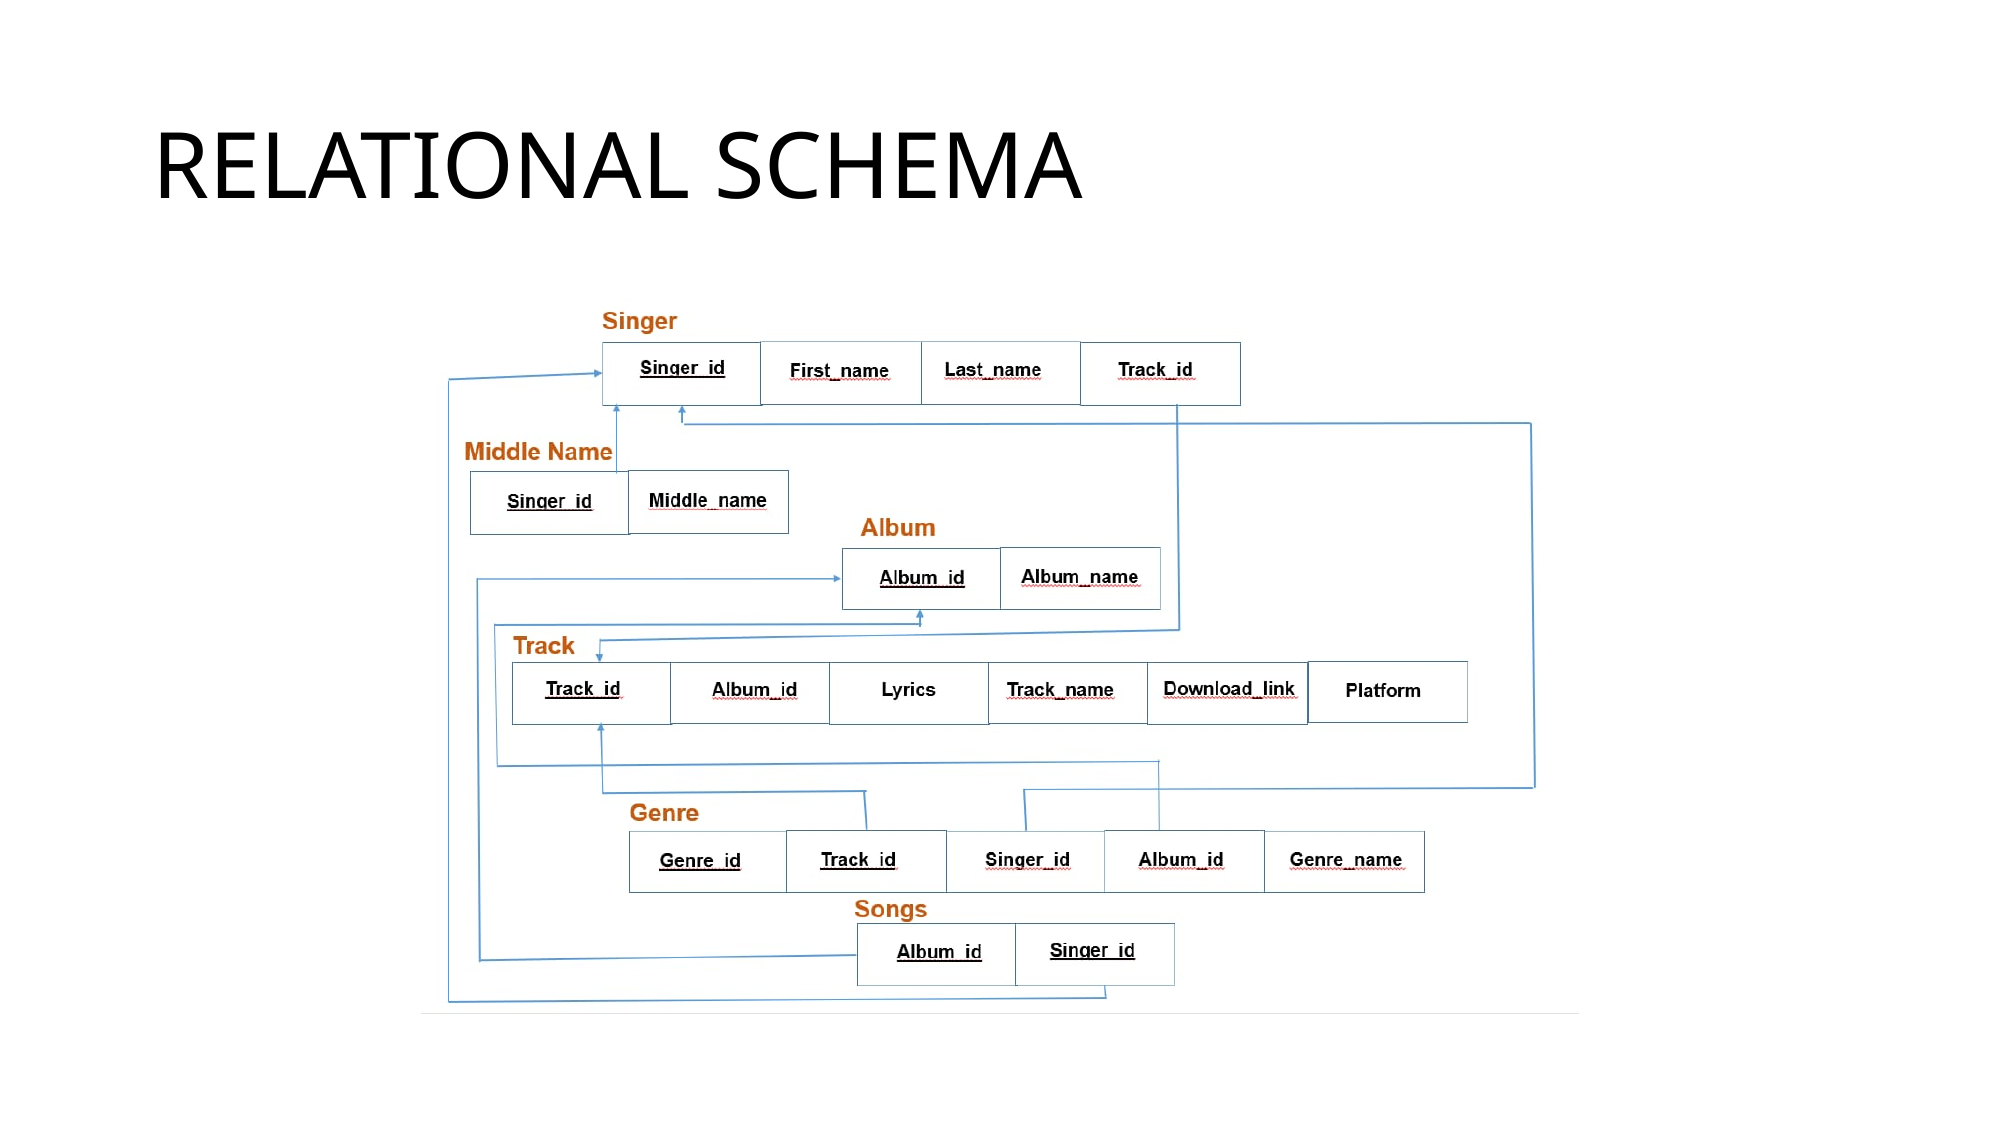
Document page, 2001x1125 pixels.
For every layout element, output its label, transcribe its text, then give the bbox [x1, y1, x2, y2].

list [421, 299, 1579, 1014]
title RELATIONAL SCHEMA [137, 59, 1863, 278]
